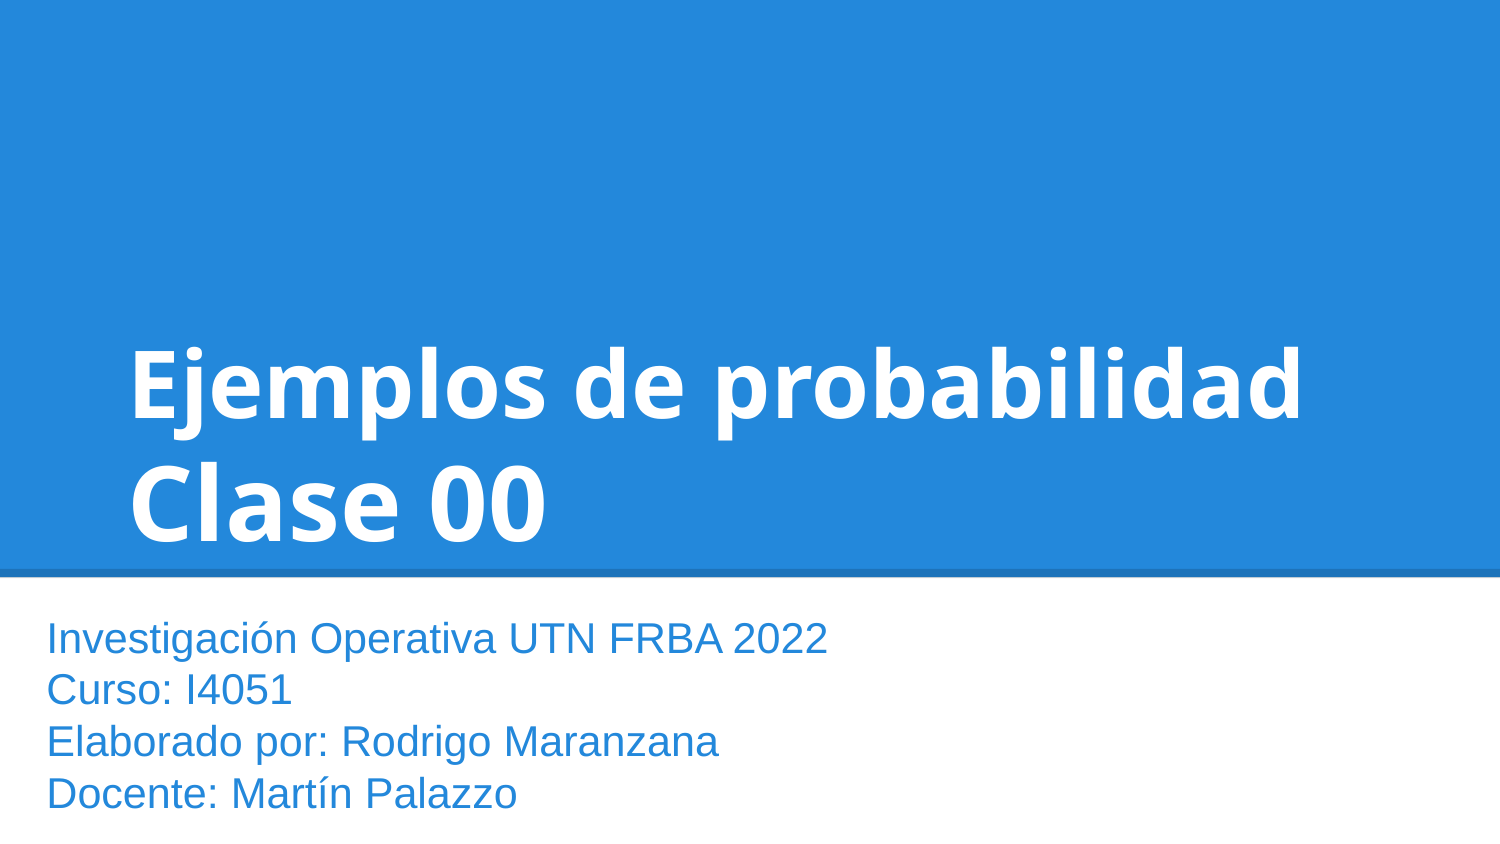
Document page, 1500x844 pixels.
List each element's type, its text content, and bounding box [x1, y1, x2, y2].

subtitle Investigación Operativa UTN FRBA 2022 Curso: I4051 Elaborado por: Rodrigo Maranzana Docente: Martín Palazzo [31, 594, 1486, 822]
title Ejemplos de probabilidad Clase 00 [112, 306, 1388, 577]
